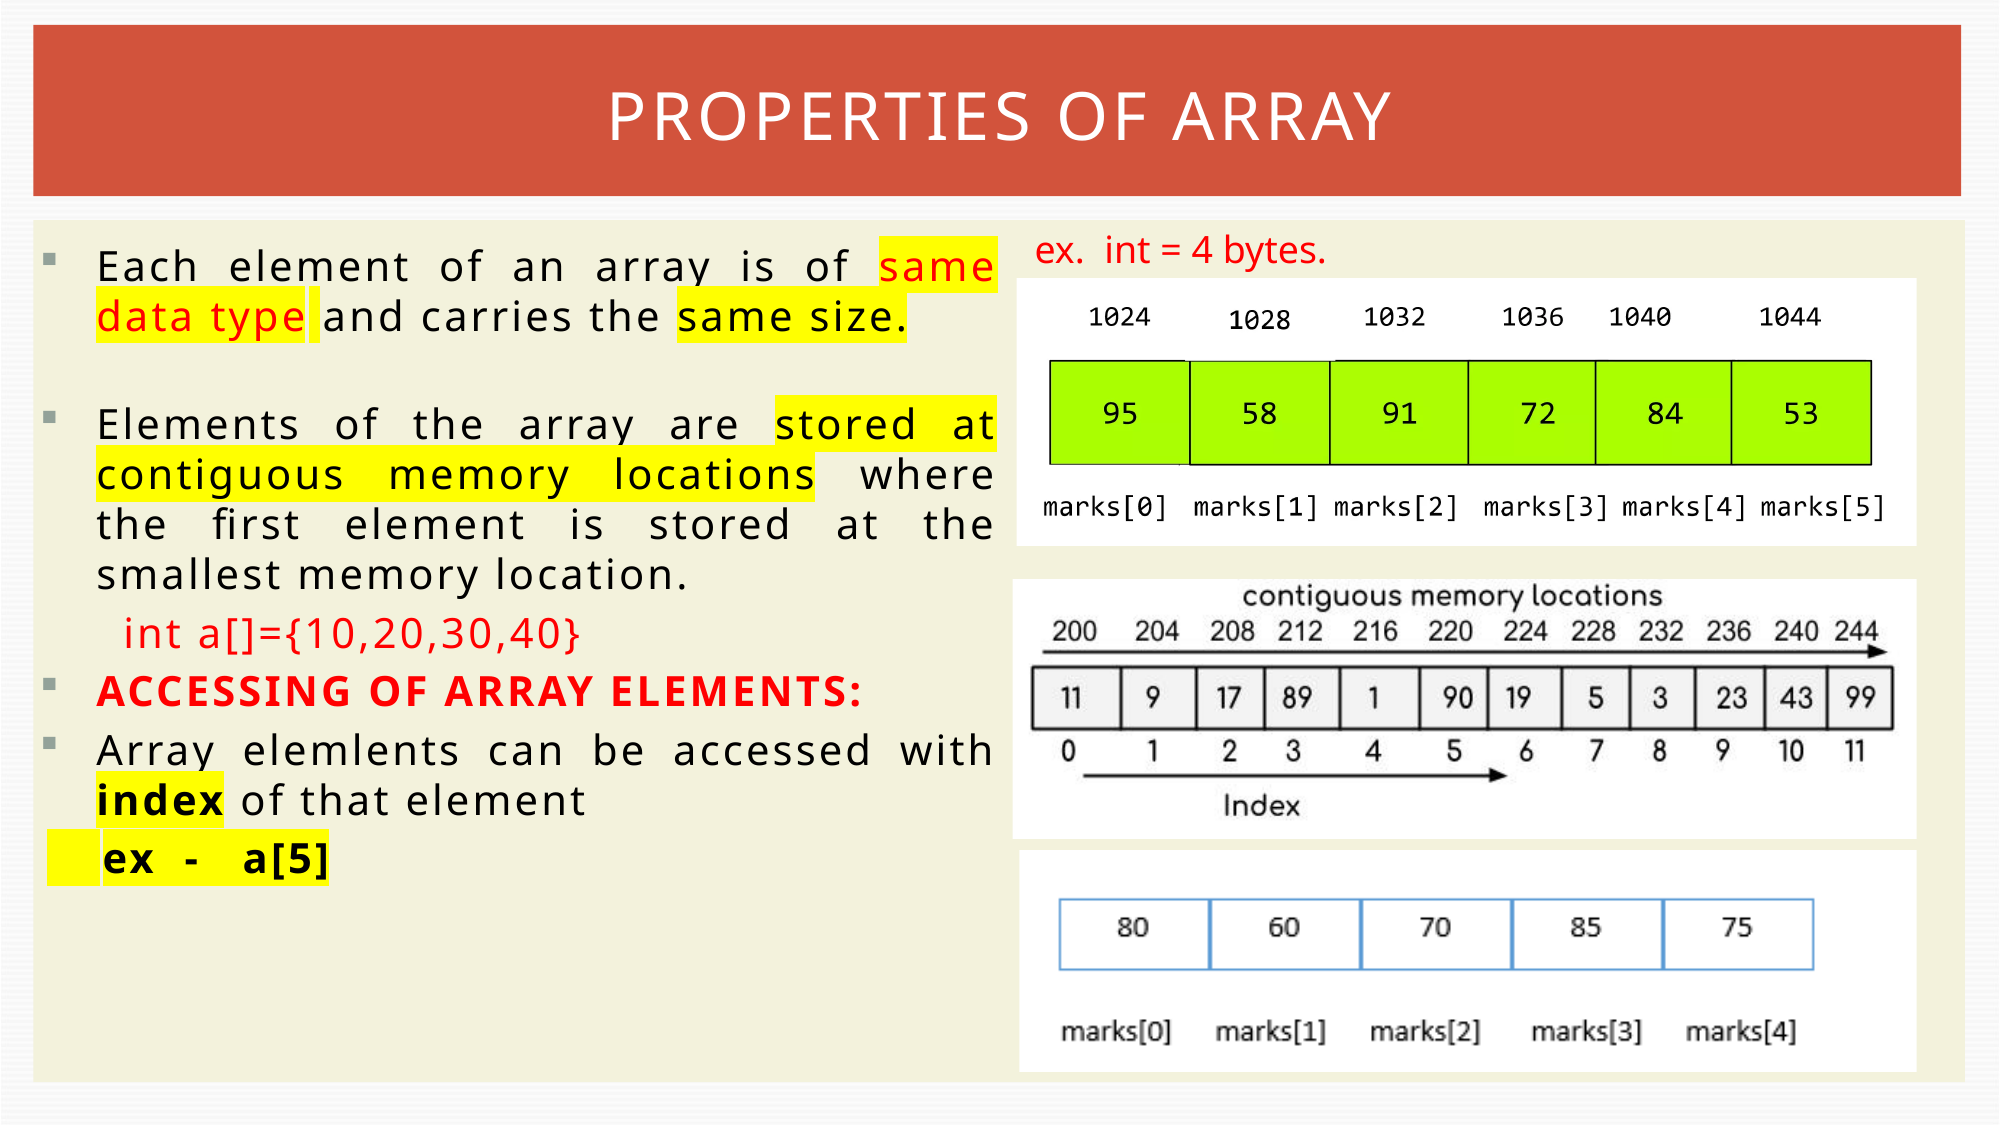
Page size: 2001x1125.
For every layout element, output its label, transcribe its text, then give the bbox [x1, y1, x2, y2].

title Properties of Array [83, 31, 1917, 197]
text_box ex. int = 4 bytes. [1012, 218, 1409, 278]
picture [0, 0, 2001, 1125]
list Each element of an array is of same data type and carries the same size. Elements of the array are stored at contiguous memory locations where the first element is stored at the smallest memory location. int a[]={10,20,30,40} ACCESSING OF ARRAY ELEMENTS: Array elemlents can be accessed with index of that element ex - a[5] [24, 231, 1013, 1075]
